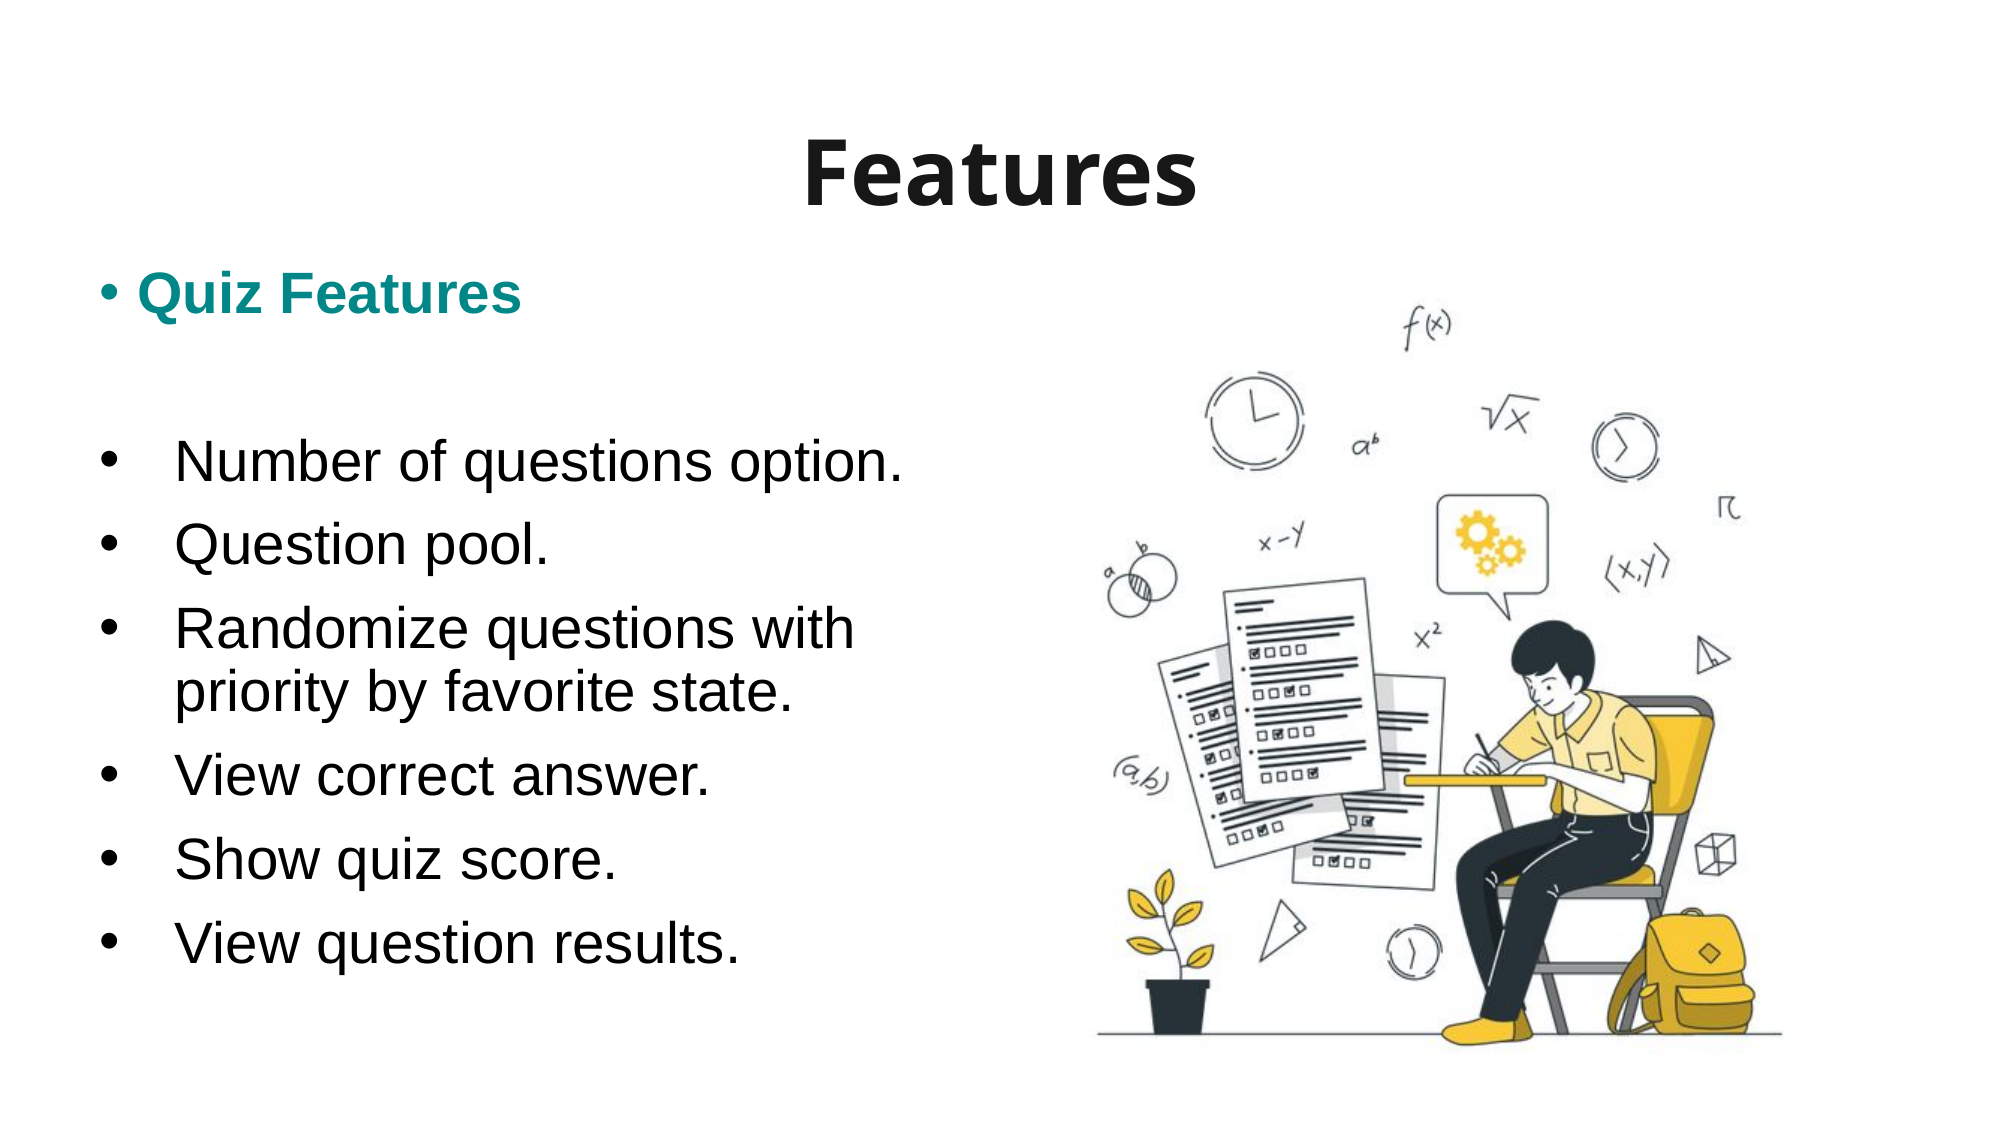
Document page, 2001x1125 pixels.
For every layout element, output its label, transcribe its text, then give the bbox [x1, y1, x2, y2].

text_box Features [137, 59, 1863, 263]
subtitle Quiz Features Number of questions option. Question pool. Randomize questions with priority by favorite state. View correct answer. Show quiz score. View question results. [99, 263, 1015, 916]
picture [1017, 262, 1862, 1108]
